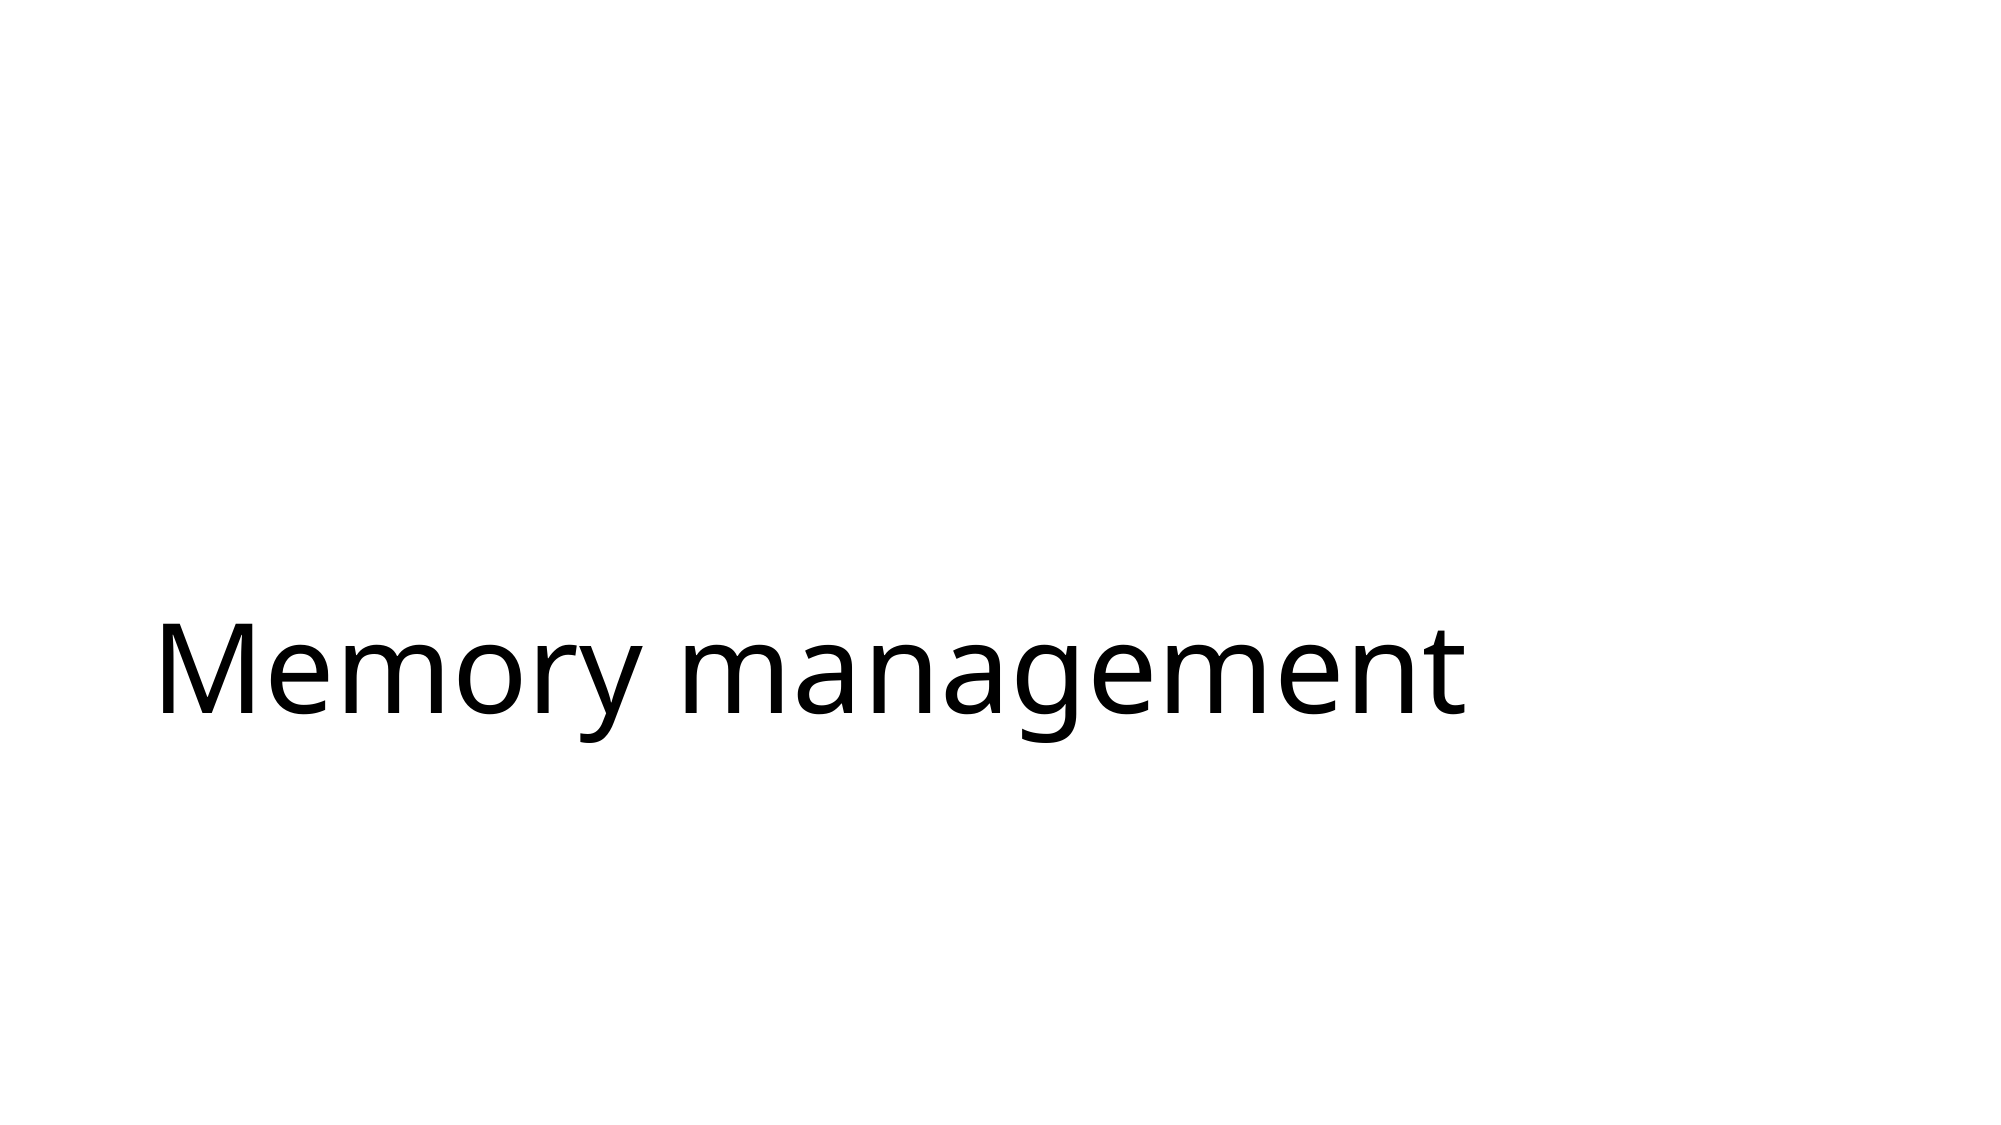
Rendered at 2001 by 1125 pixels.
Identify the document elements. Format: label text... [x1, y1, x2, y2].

title Memory management [136, 280, 1862, 749]
